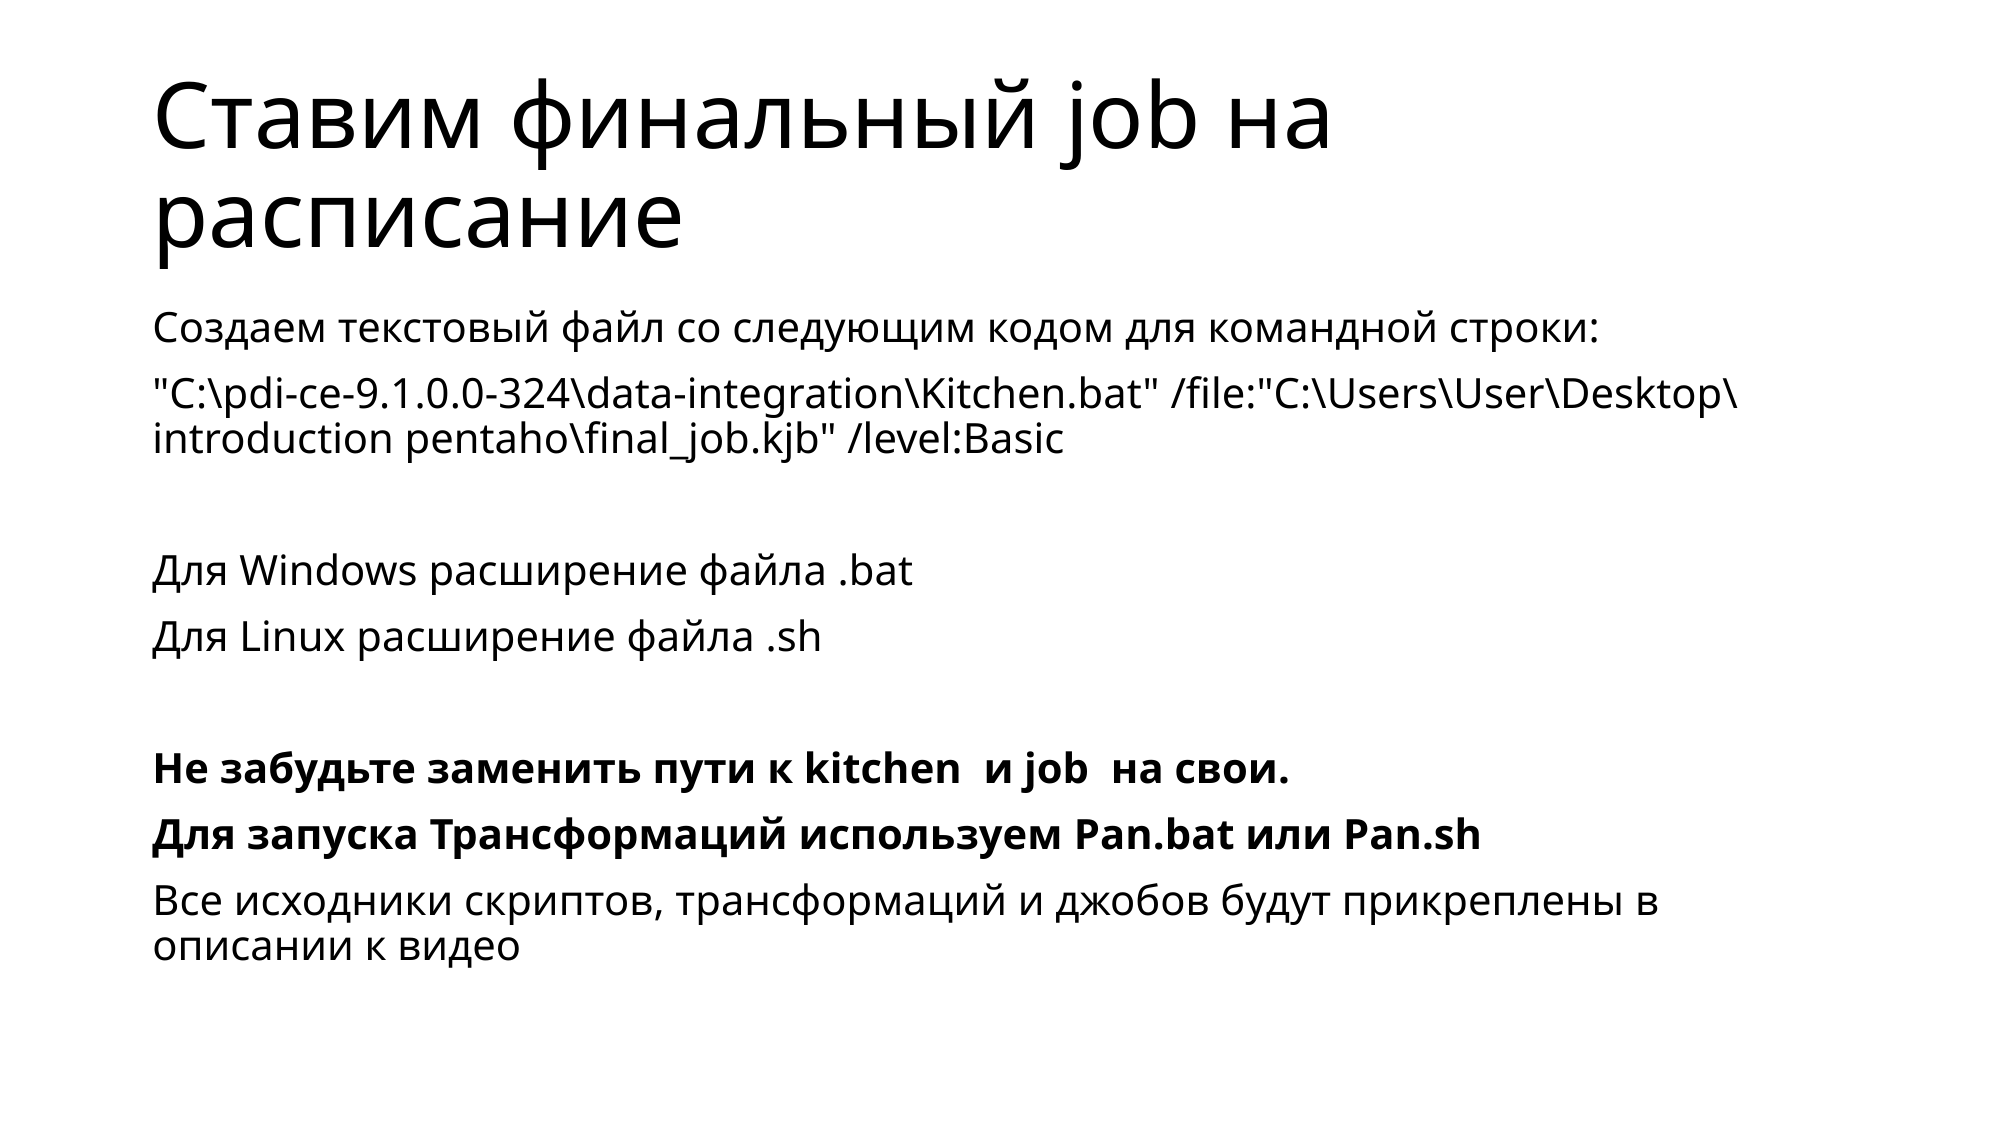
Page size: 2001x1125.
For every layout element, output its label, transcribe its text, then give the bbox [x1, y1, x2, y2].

title Cтавим финальный job на расписание [137, 59, 1863, 278]
list Создаем текстовый файл со следующим кодом для командной строки: "‪C:\pdi-ce-9.1.0.0-324\data-integration\Kitchen.bat" /file:"C:\Users\User\Desktop\introduction pentaho\final_job.kjb" /level:Basic Для Windows расширение файла .bat Для Linux расширение файла .sh Не забудьте заменить пути к kitchen и job на свои. Для запуска Трансформаций используем Pan.bat или Pan.sh Все исходники скриптов, трансформаций и джобов будут прикреплены в описании к видео [137, 299, 1863, 1014]
